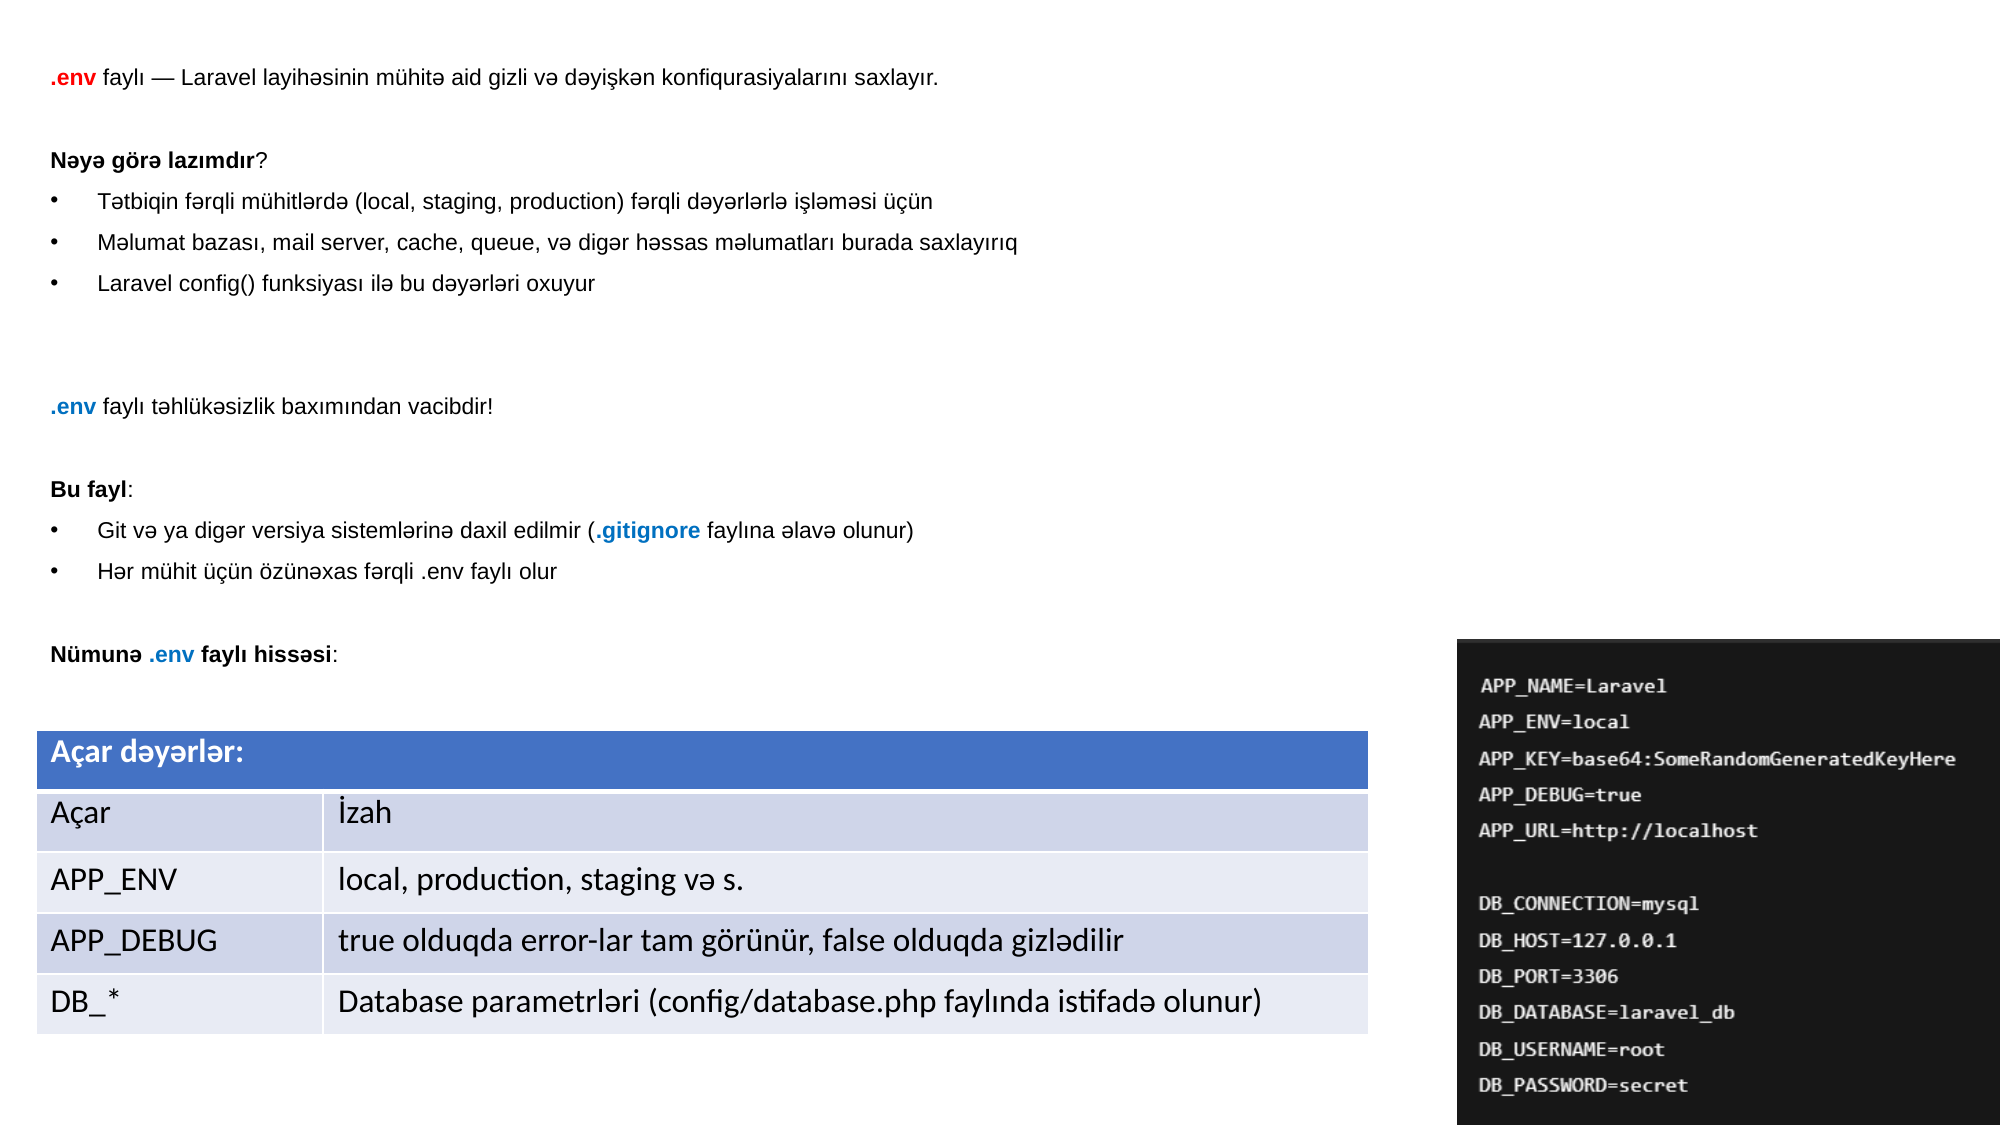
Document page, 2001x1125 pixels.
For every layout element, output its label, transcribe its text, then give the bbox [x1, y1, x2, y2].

table_cell Açar [37, 794, 322, 851]
table_header Açar dəyərlər: [37, 731, 1368, 789]
text_box .env faylı — Laravel layihəsinin mühitə aid gizli və dəyişkən konfiqurasiyalarını saxlayır. Nəyə görə lazımdır? Tətbiqin fərqli mühitlərdə (local, staging, production) fərqli dəyərlərlə işləməsi üçün Məlumat bazası, mail server, cache, queue, və digər həssas məlumatları burada saxlayırıq Laravel config() funksiyası ilə bu dəyərləri oxuyur .env faylı təhlükəsizlik baxımından vacibdir! Bu fayl: Git və ya digər versiya sistemlərinə daxil edilmir (.gitignore faylına əlavə olunur) Hər mühit üçün özünəxas fərqli .env faylı olur Nümunə .env faylı hissəsi: [35, 41, 1965, 674]
table_cell Database parametrləri (config/database.php faylında istifadə olunur) [324, 975, 1368, 1034]
table_cell DB_* [37, 975, 322, 1034]
table_cell İzah [324, 794, 1368, 851]
table_cell true olduqda error-lar tam görünür, false olduqda gizlədilir [324, 914, 1368, 973]
table_cell APP_ENV [37, 853, 322, 912]
table_cell local, production, staging və s. [324, 853, 1368, 912]
picture [1457, 639, 2000, 1125]
table_cell APP_DEBUG [37, 914, 322, 973]
